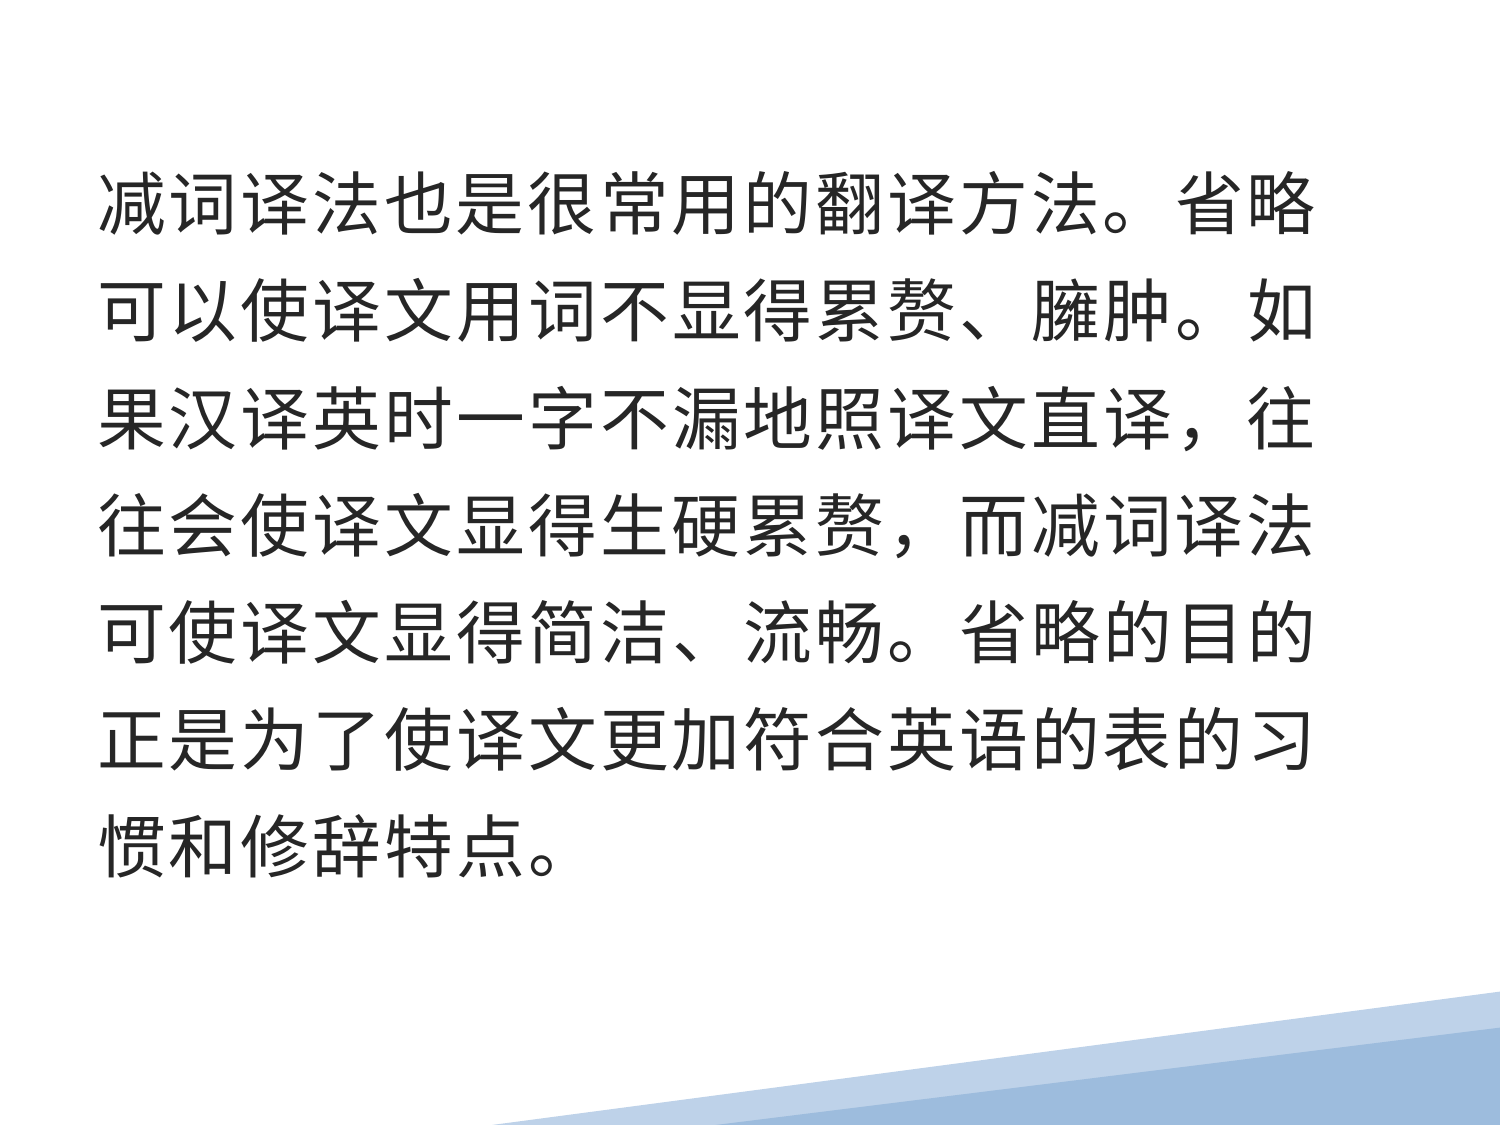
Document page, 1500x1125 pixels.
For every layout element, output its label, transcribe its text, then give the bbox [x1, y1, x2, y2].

list 减词译法也是很常用的翻译方法。省略可以使译文用词不显得累赘、臃肿。如果汉译英时一字不漏地照译文直译，往往会使译文显得生硬累赘，而减词译法可使译文显得简洁、流畅。省略的目的正是为了使译文更加符合英语的表的习惯和修辞特点。 [82, 128, 1390, 947]
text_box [492, 991, 1500, 1125]
